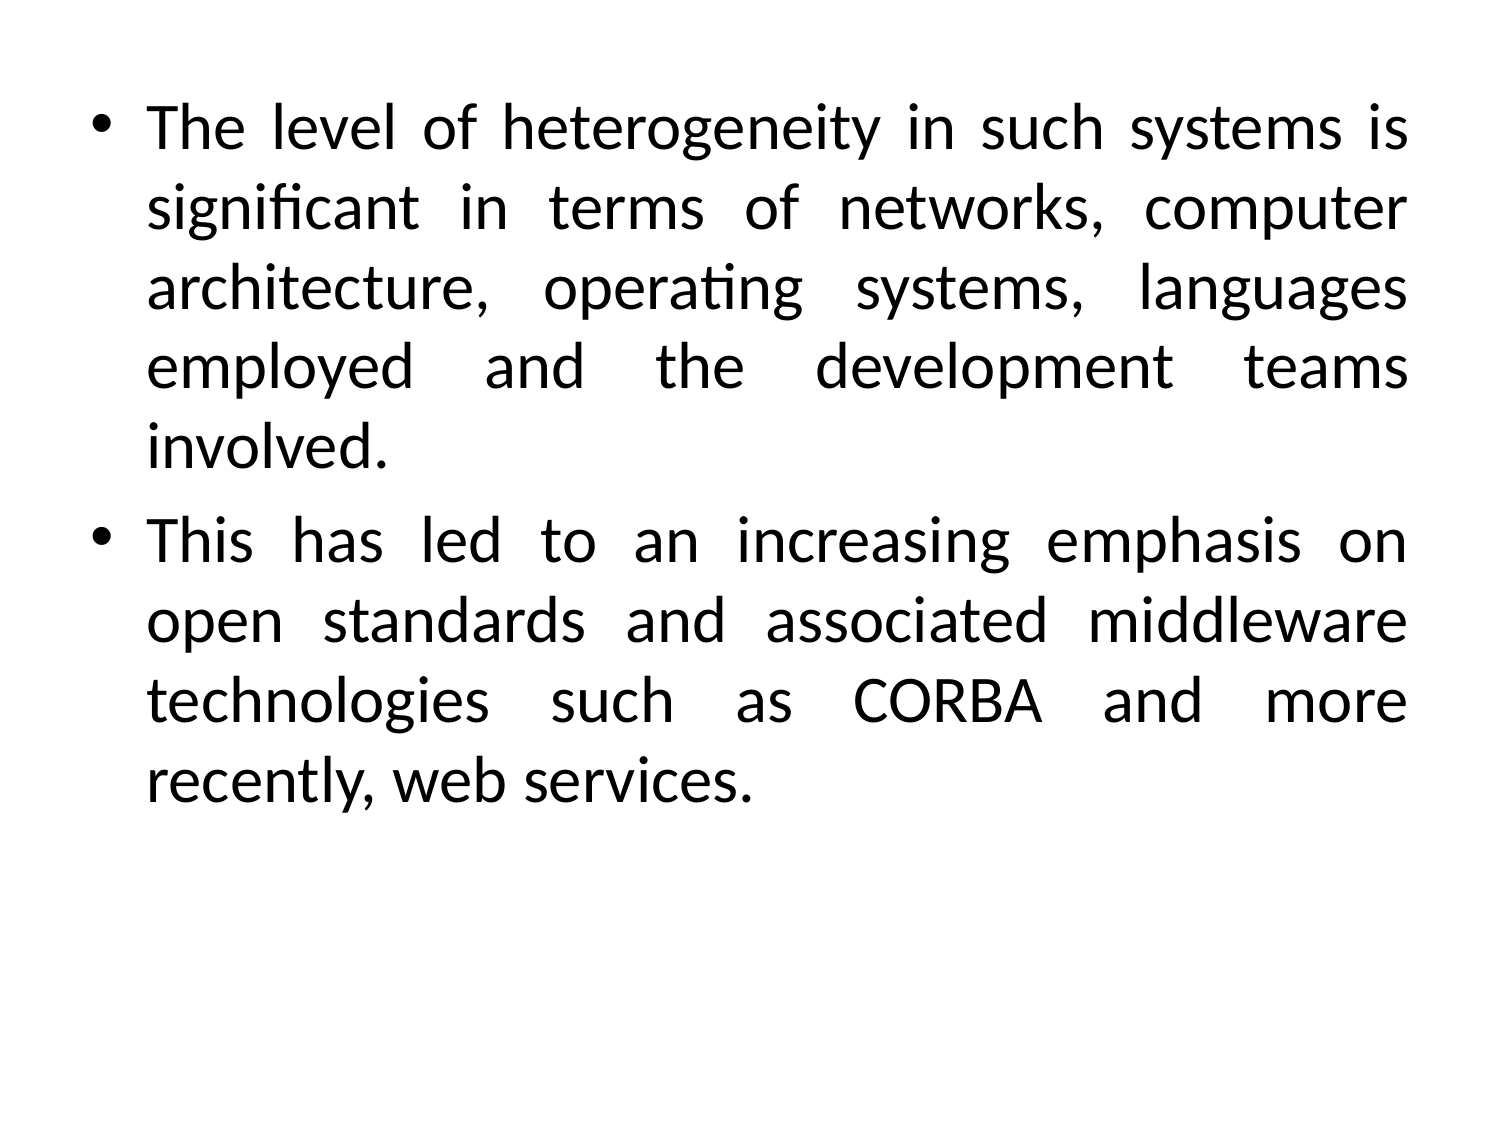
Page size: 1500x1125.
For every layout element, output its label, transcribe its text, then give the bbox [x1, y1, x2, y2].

list The level of heterogeneity in such systems is significant in terms of networks, computer architecture, operating systems, languages employed and the development teams involved. This has led to an increasing emphasis on open standards and associated middleware technologies such as CORBA and more recently, web services. [75, 75, 1425, 1005]
